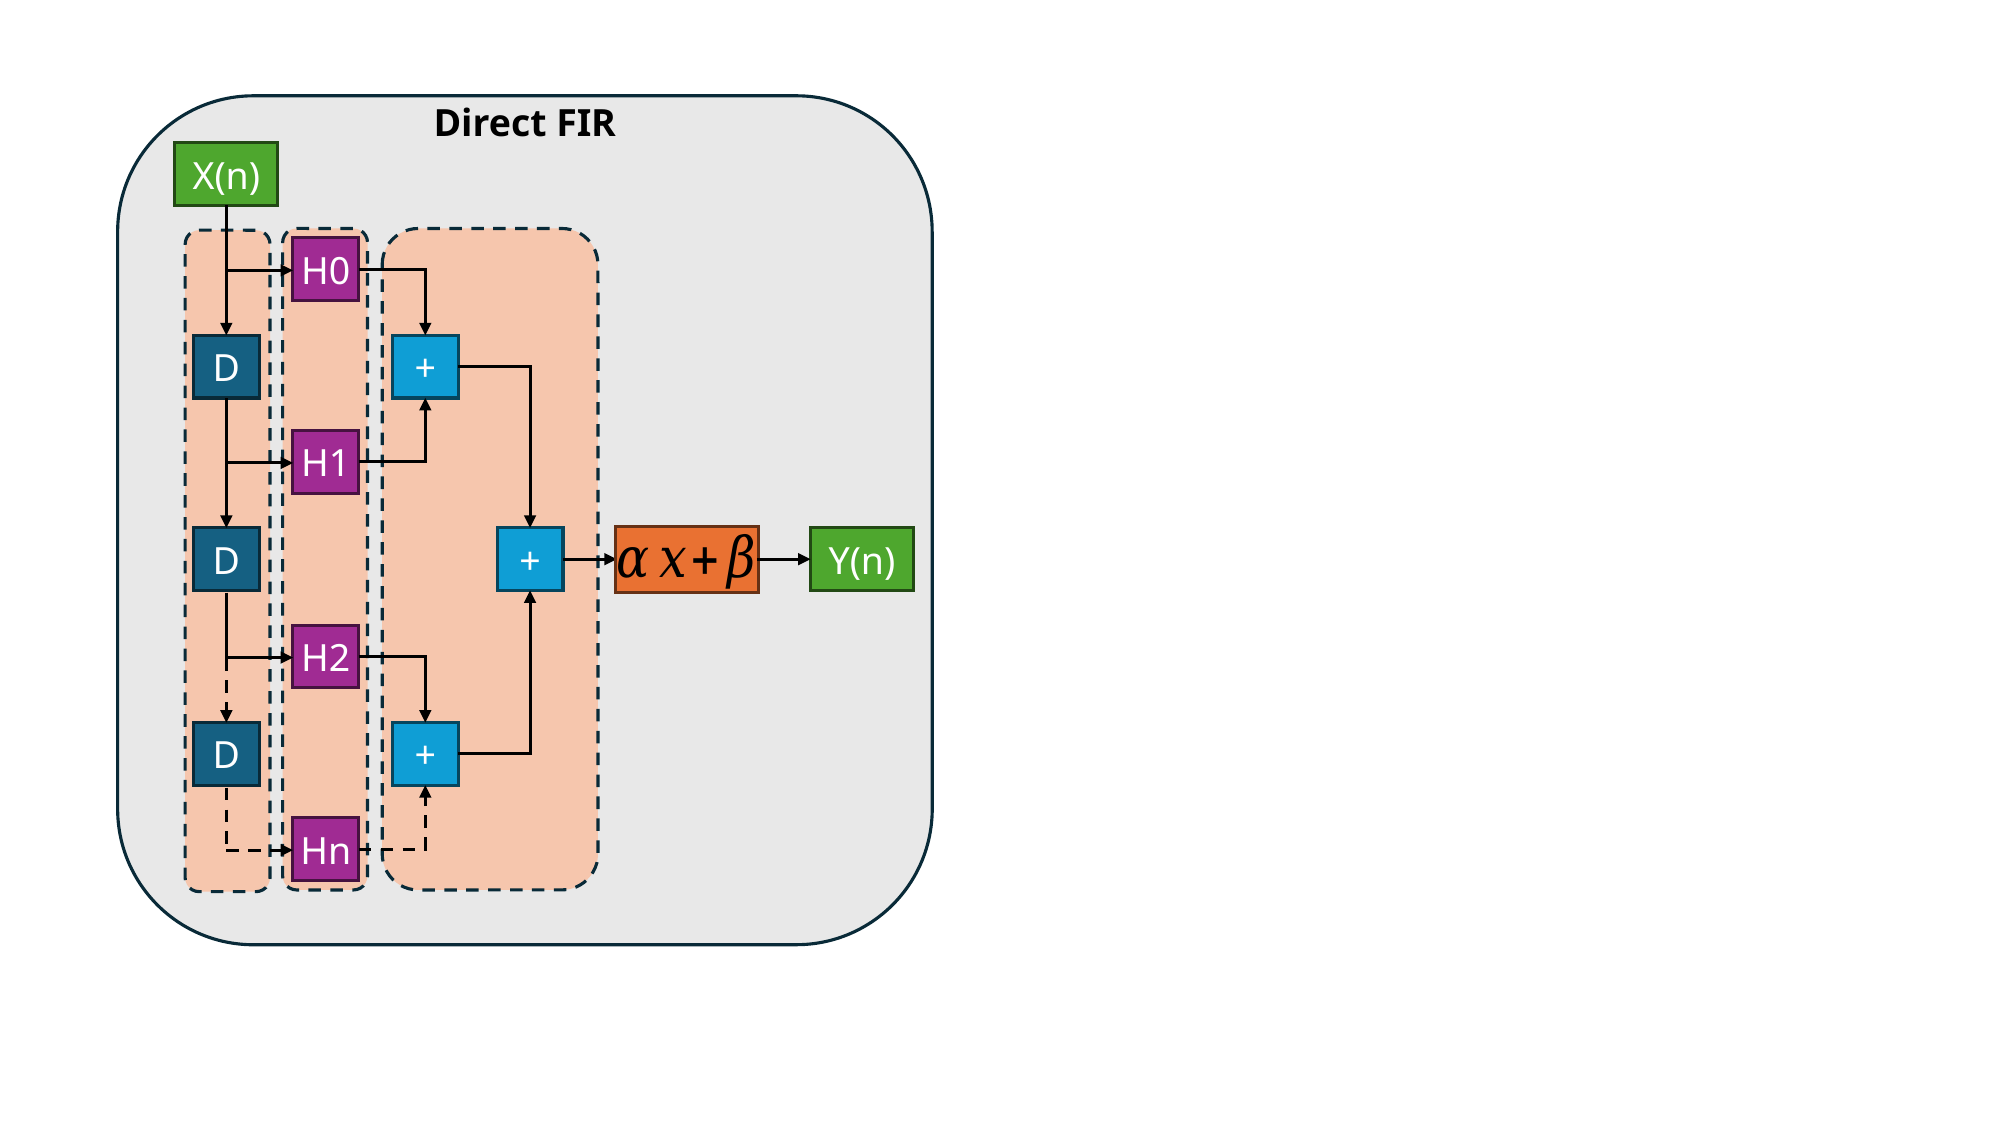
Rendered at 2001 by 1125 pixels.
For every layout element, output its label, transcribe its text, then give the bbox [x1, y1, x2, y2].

text_box Y(n) [809, 526, 915, 592]
text_box H0 [291, 236, 360, 302]
text_box + [496, 526, 565, 592]
text_box [380, 561, 600, 892]
text_box [380, 400, 496, 721]
text_box X(n) [173, 141, 279, 207]
text_box [281, 272, 370, 461]
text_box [358, 268, 426, 336]
text_box [116, 94, 934, 947]
text_box Hn [291, 816, 360, 882]
text_box D [192, 721, 261, 787]
text_box H2 [291, 624, 360, 689]
text_box + [391, 721, 460, 787]
text_box [183, 228, 272, 894]
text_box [358, 656, 426, 724]
text_box D [192, 334, 261, 400]
text_box [380, 226, 600, 558]
text_box [281, 463, 370, 656]
text_box D [192, 526, 261, 592]
text_box H1 [291, 429, 360, 495]
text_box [457, 366, 531, 529]
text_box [457, 590, 531, 755]
text_box Direct FIR [353, 91, 697, 151]
text_box [281, 660, 370, 848]
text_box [358, 397, 426, 463]
text_box [281, 226, 370, 268]
text_box + [391, 334, 460, 400]
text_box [358, 784, 426, 850]
text_box [281, 851, 370, 892]
